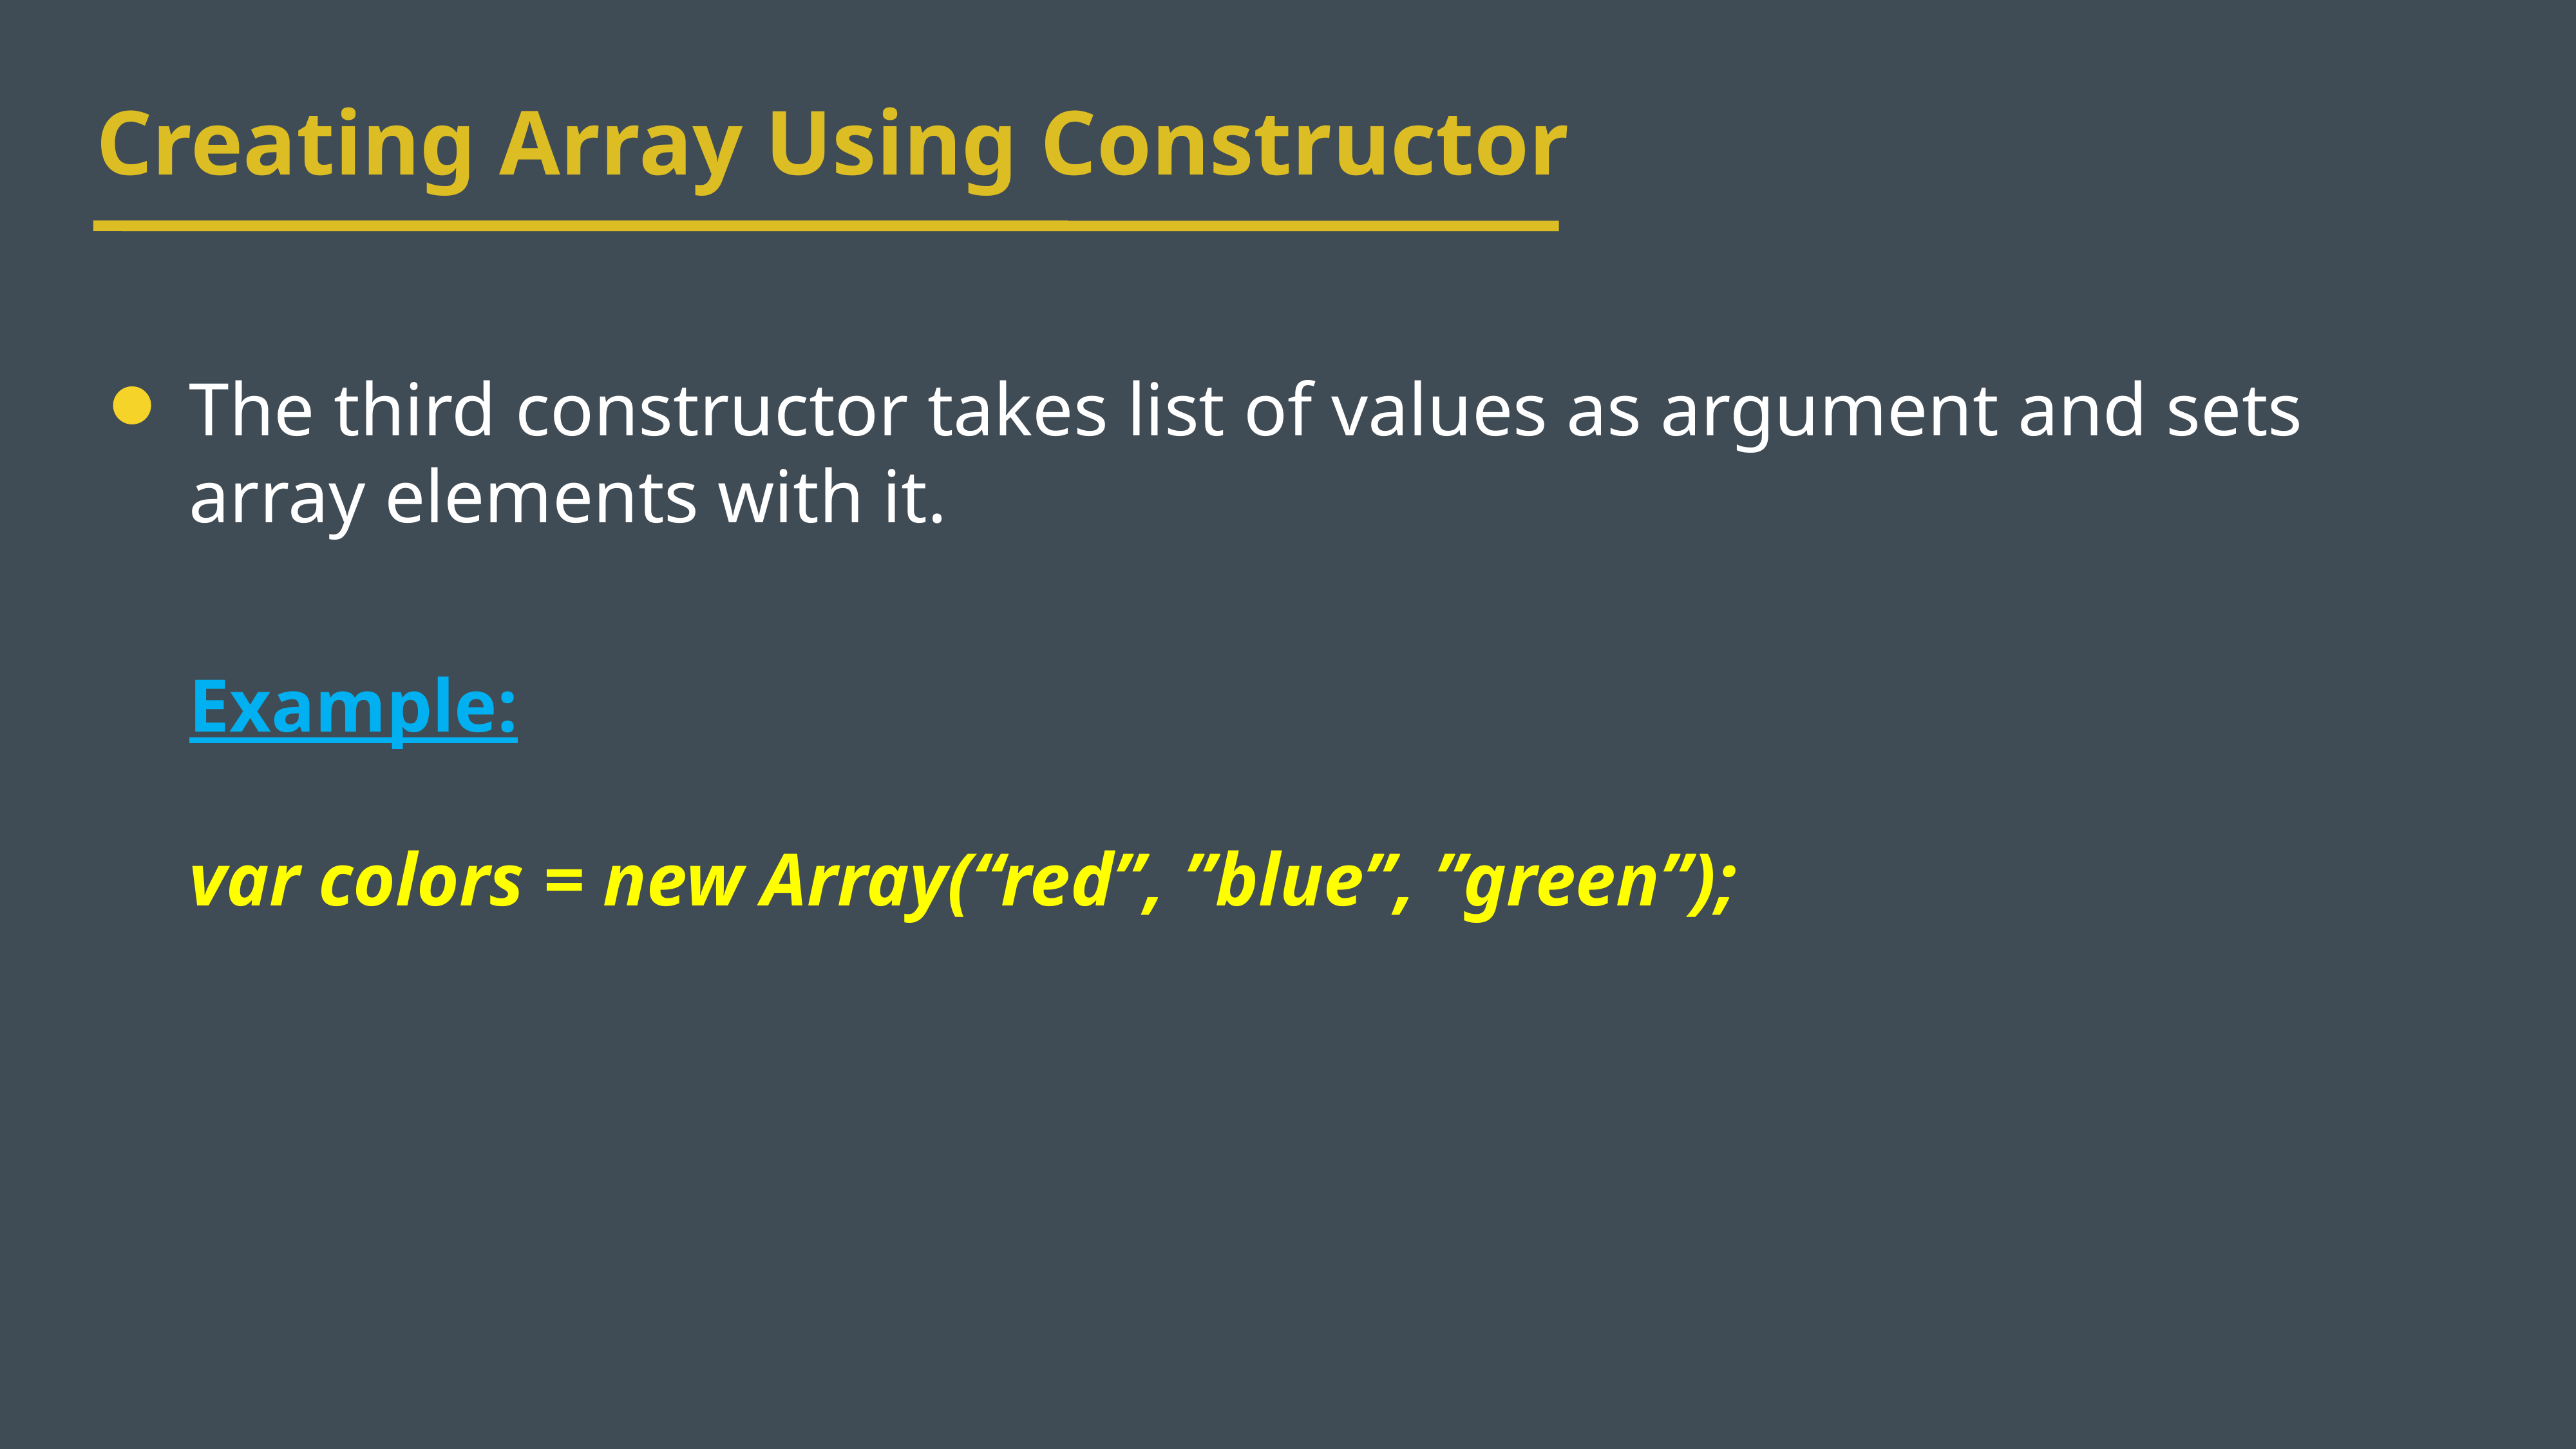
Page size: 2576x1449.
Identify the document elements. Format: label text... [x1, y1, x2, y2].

text_box Example: var colors = new Array(“red”, ”blue”, ”green”); [180, 655, 2043, 925]
text_box [113, 386, 151, 424]
text_box The third constructor takes list of values as argument and sets array elements with it. [180, 358, 2406, 542]
text_box Creating Array Using Constructor [86, 81, 1580, 197]
